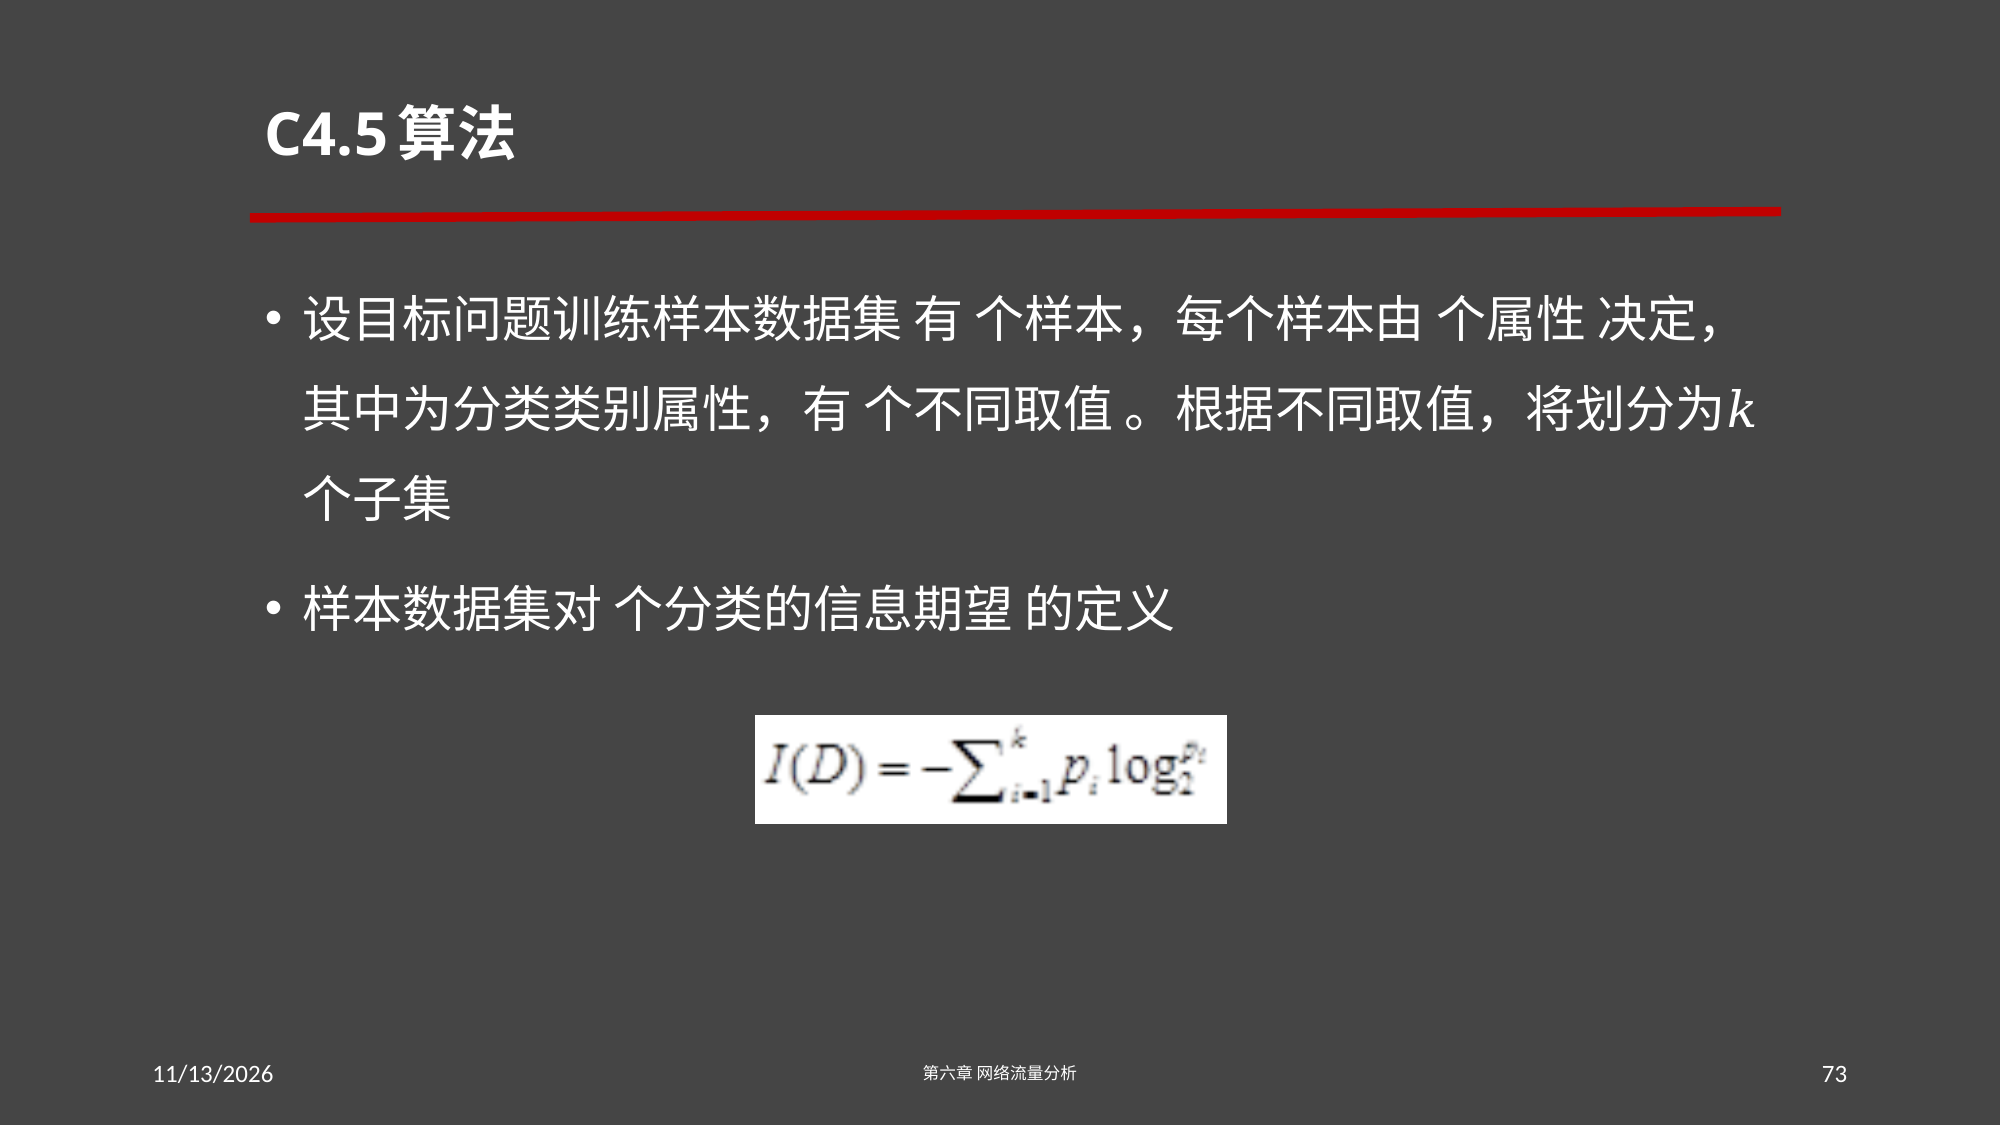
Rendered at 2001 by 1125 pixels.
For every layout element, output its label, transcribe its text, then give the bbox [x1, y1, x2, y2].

slide_number 73 [1412, 1042, 1863, 1103]
picture [755, 714, 1227, 824]
title C4.5算法 [249, 30, 1782, 249]
footer 第六章 网络流量分析 [662, 1042, 1338, 1103]
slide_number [137, 1042, 588, 1103]
